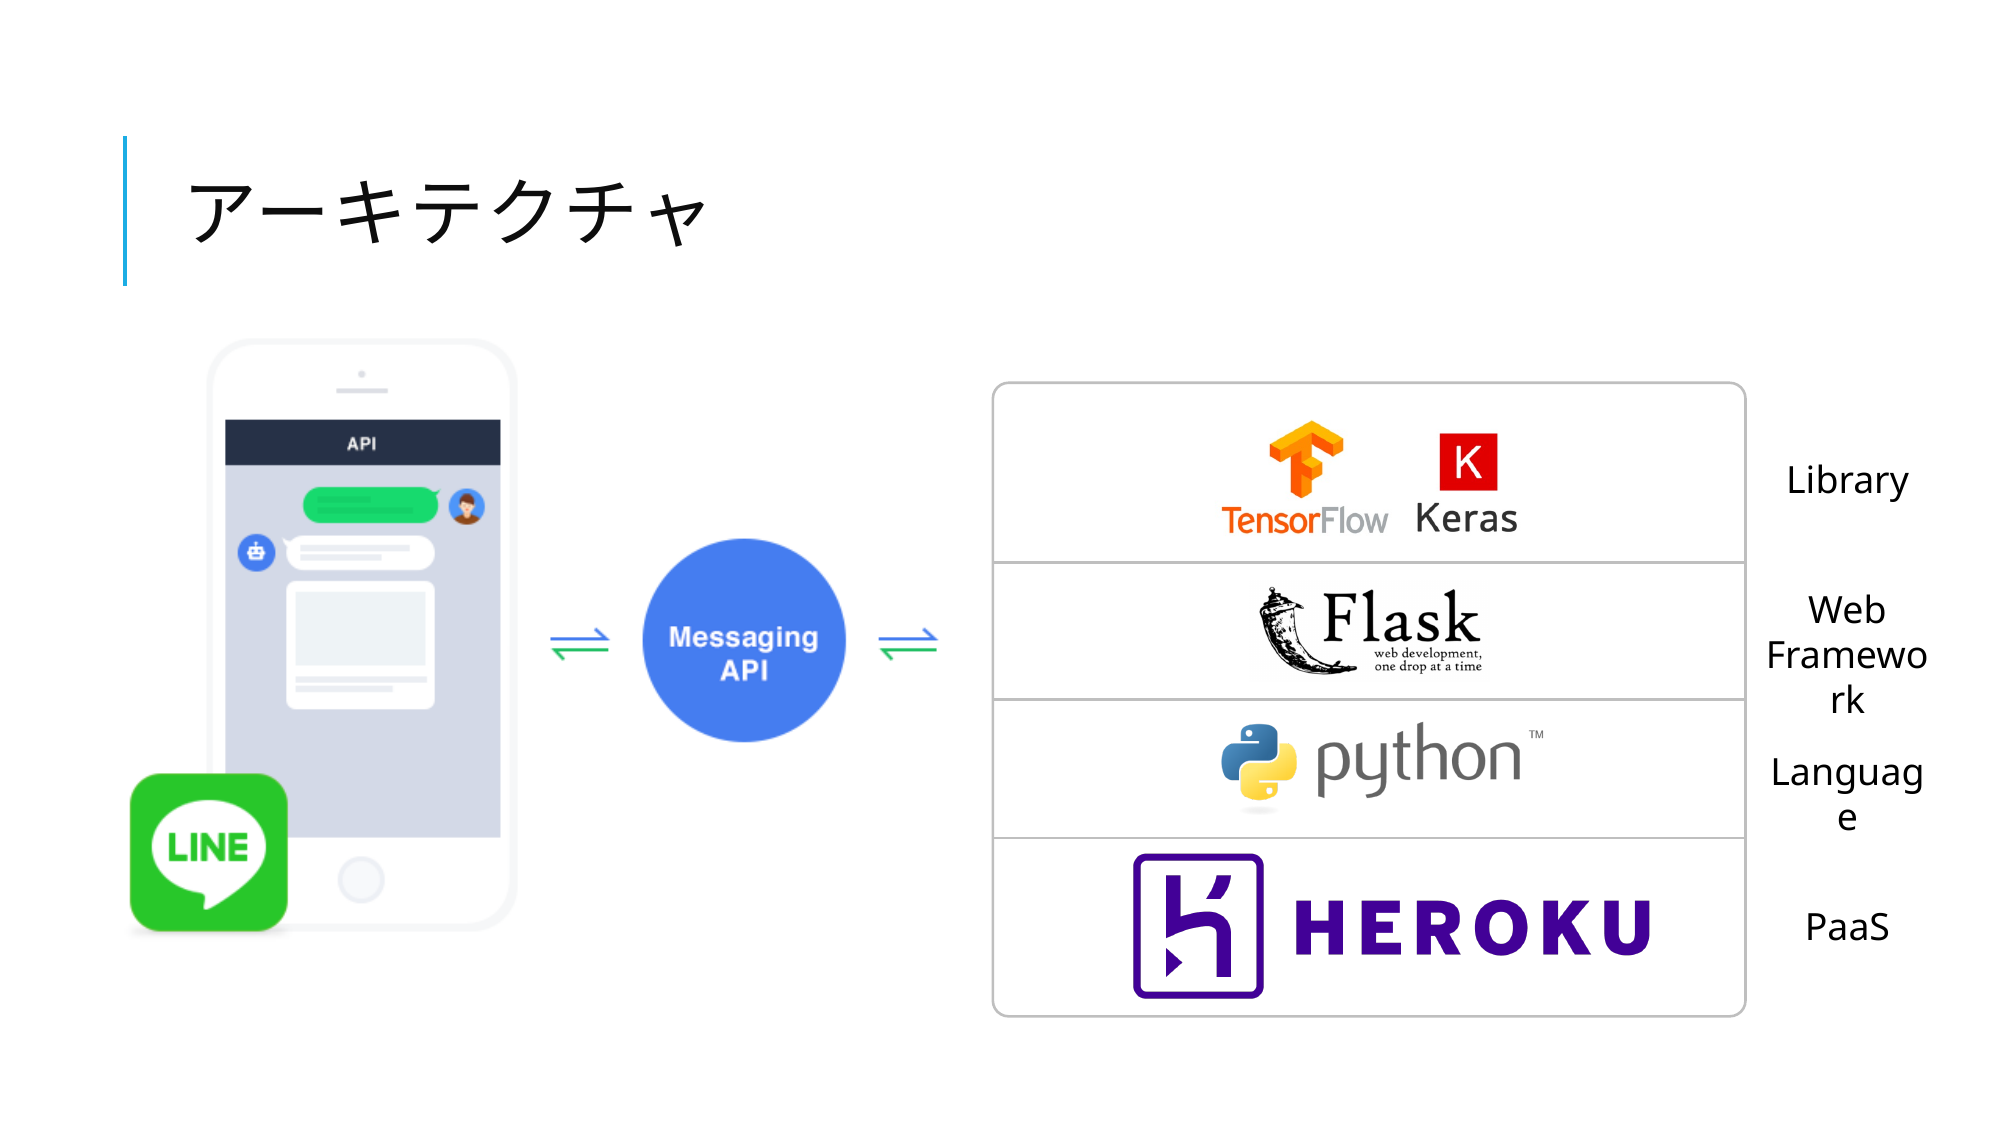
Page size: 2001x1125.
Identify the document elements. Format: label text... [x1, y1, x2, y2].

title アーキテクチャ [168, 96, 1763, 318]
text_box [62, 323, 1952, 1064]
